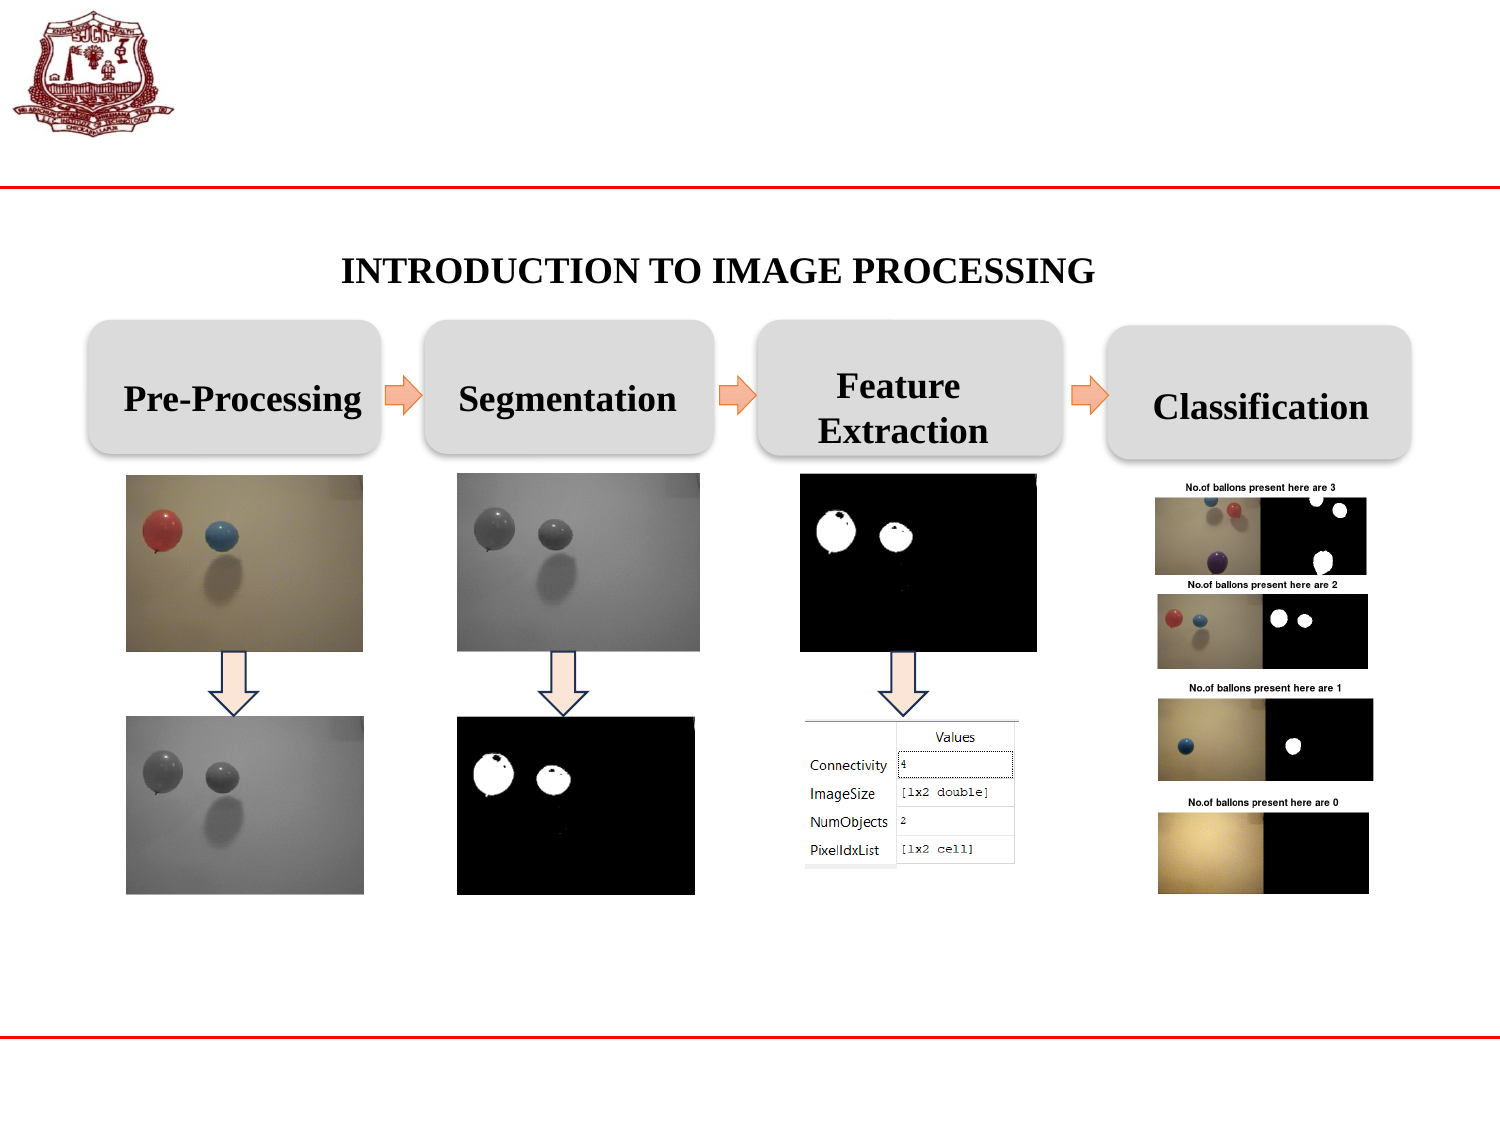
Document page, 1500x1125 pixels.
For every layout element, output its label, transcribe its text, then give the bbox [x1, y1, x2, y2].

text_box [87, 318, 383, 455]
text_box Classification [1137, 374, 1392, 434]
picture [1151, 789, 1374, 895]
text_box Feature Extraction [778, 353, 1029, 459]
text_box [423, 318, 716, 455]
text_box [877, 652, 930, 718]
text_box [384, 374, 423, 416]
text_box [1071, 374, 1110, 416]
picture [12, 9, 175, 138]
text_box Pre-Processing [108, 366, 382, 427]
text_box Segmentation [443, 366, 705, 427]
picture [1151, 481, 1369, 575]
picture [1151, 678, 1374, 781]
text_box [1106, 324, 1413, 461]
picture [126, 715, 364, 895]
picture [1156, 576, 1369, 670]
picture [800, 472, 1037, 652]
picture [126, 473, 364, 652]
text_box [207, 652, 260, 715]
picture [457, 715, 695, 895]
text_box [757, 318, 1064, 457]
text_box [719, 374, 757, 416]
text_box [537, 652, 590, 715]
picture [457, 472, 700, 652]
text_box INTRODUCTION TO IMAGE PROCESSING [93, 239, 1343, 299]
picture [805, 719, 1019, 869]
